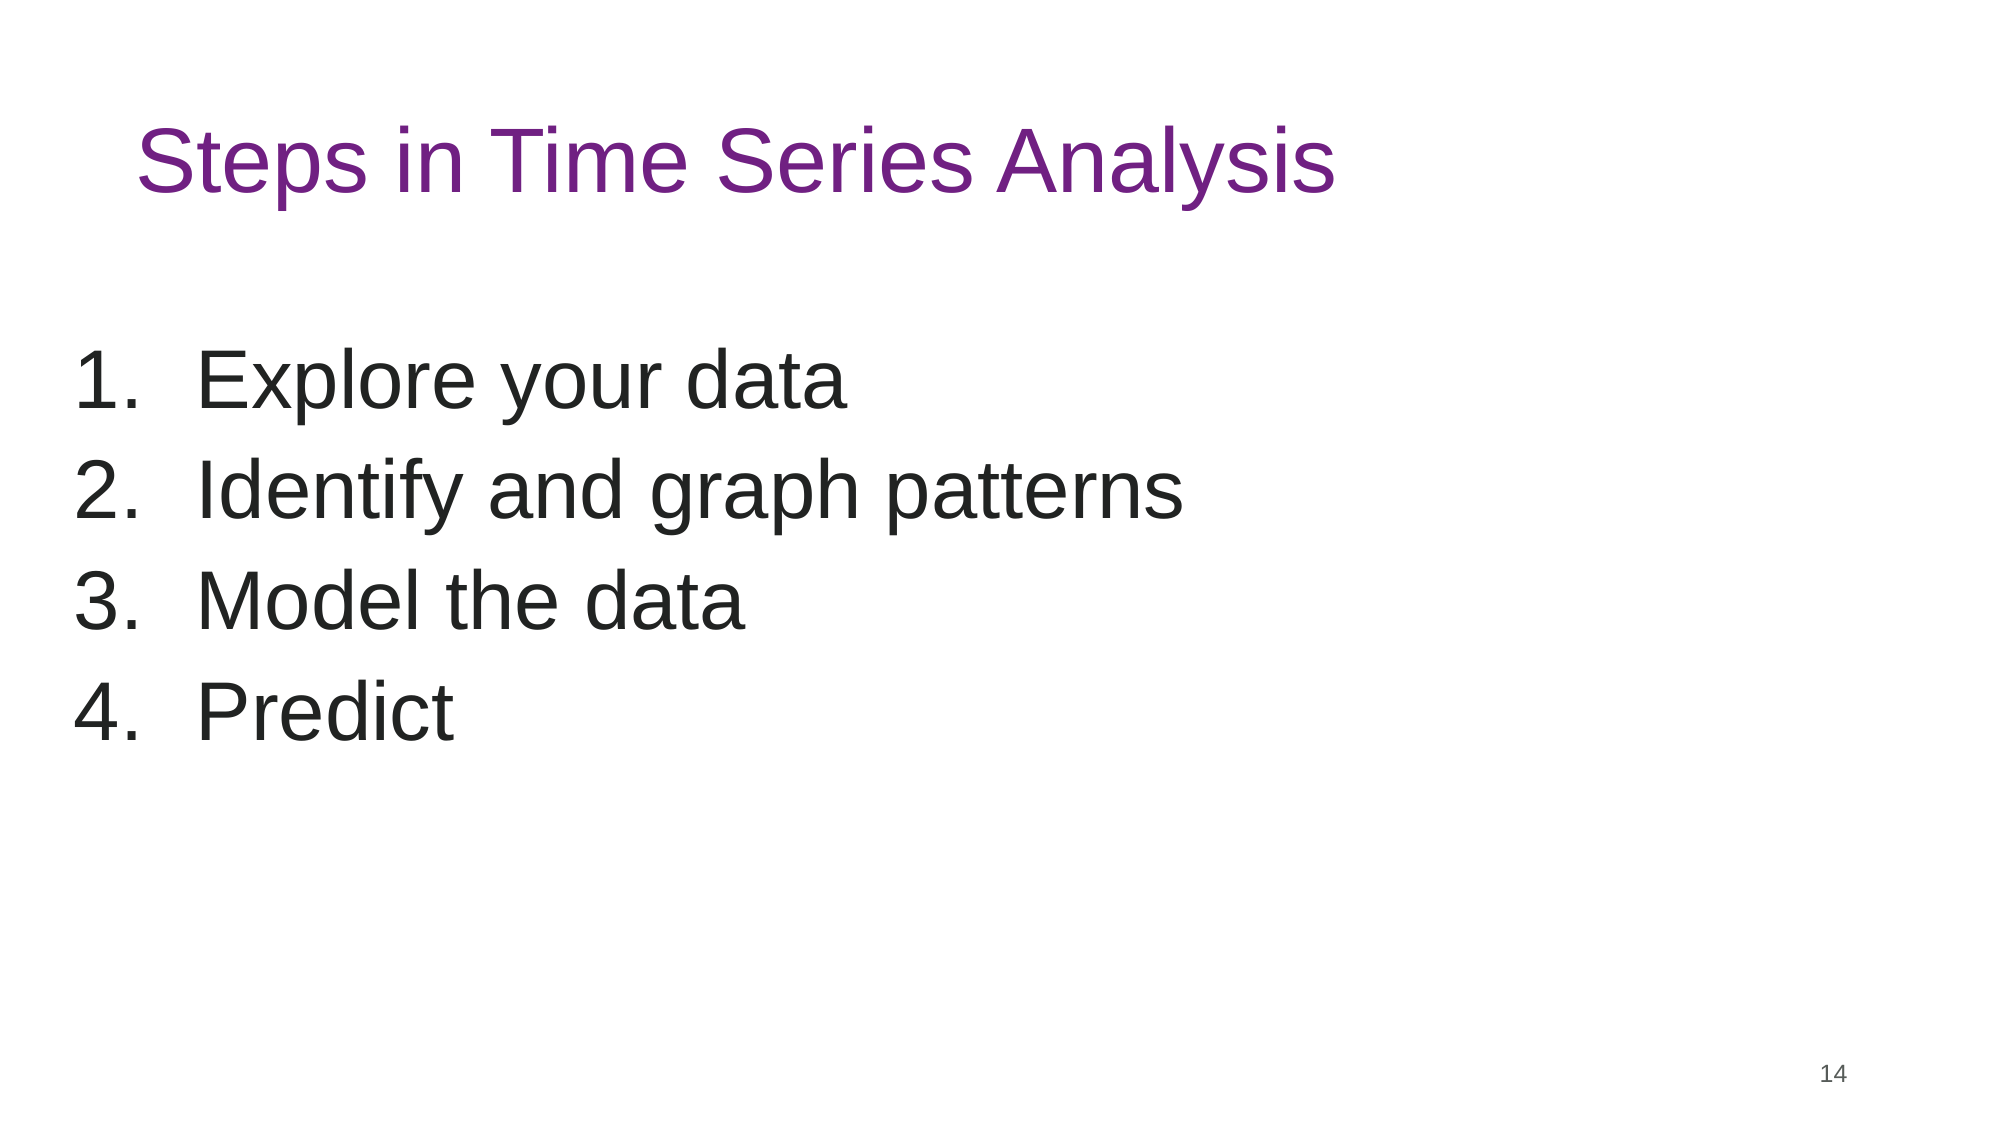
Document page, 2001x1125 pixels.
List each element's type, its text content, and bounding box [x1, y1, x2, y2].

list Explore your data Identify and graph patterns Model the data Predict [58, 328, 1784, 1043]
slide_number 14 [1412, 1042, 1863, 1103]
title Steps in Time Series Analysis [120, 93, 1723, 297]
